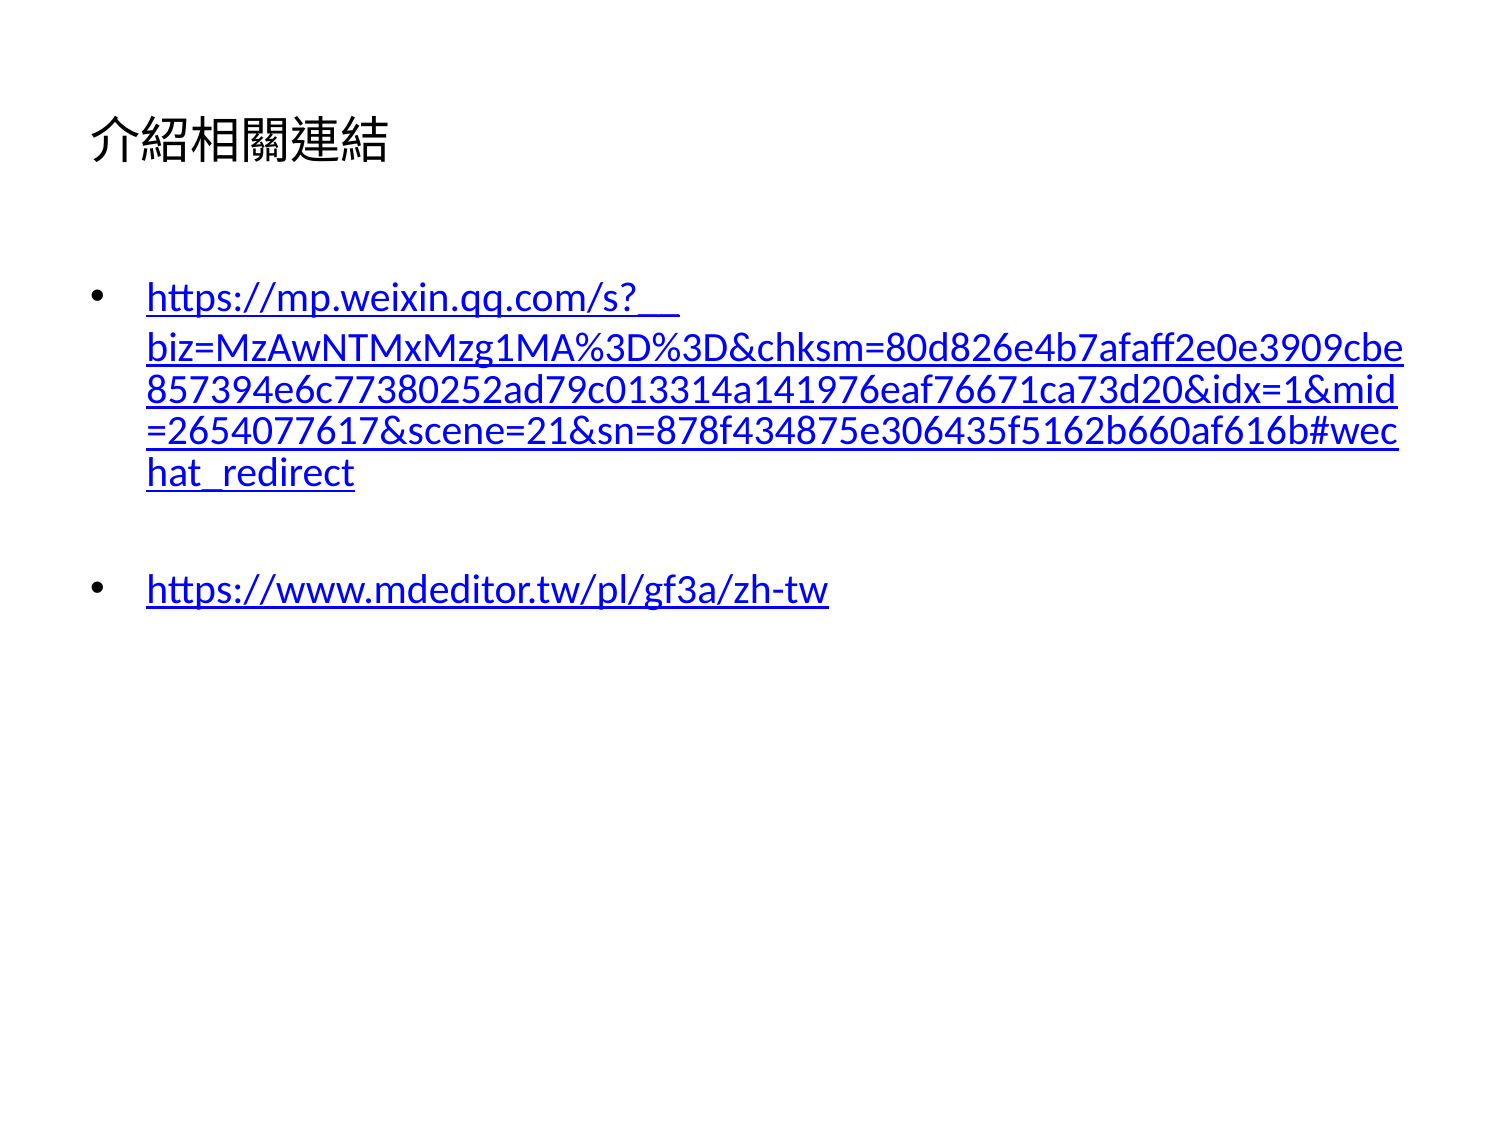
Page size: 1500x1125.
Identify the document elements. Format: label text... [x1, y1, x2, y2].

title 介紹相關連結 [75, 45, 1425, 233]
list https://mp.weixin.qq.com/s?__biz=MzAwNTMxMzg1MA%3D%3D&chksm=80d826e4b7afaff2e0e3909cbe857394e6c77380252ad79c013314a141976eaf76671ca73d20&idx=1&mid=2654077617&scene=21&sn=878f434875e306435f5162b660af616b#wechat_redirect https://www.mdeditor.tw/pl/gf3a/zh-tw [75, 262, 1425, 1005]
